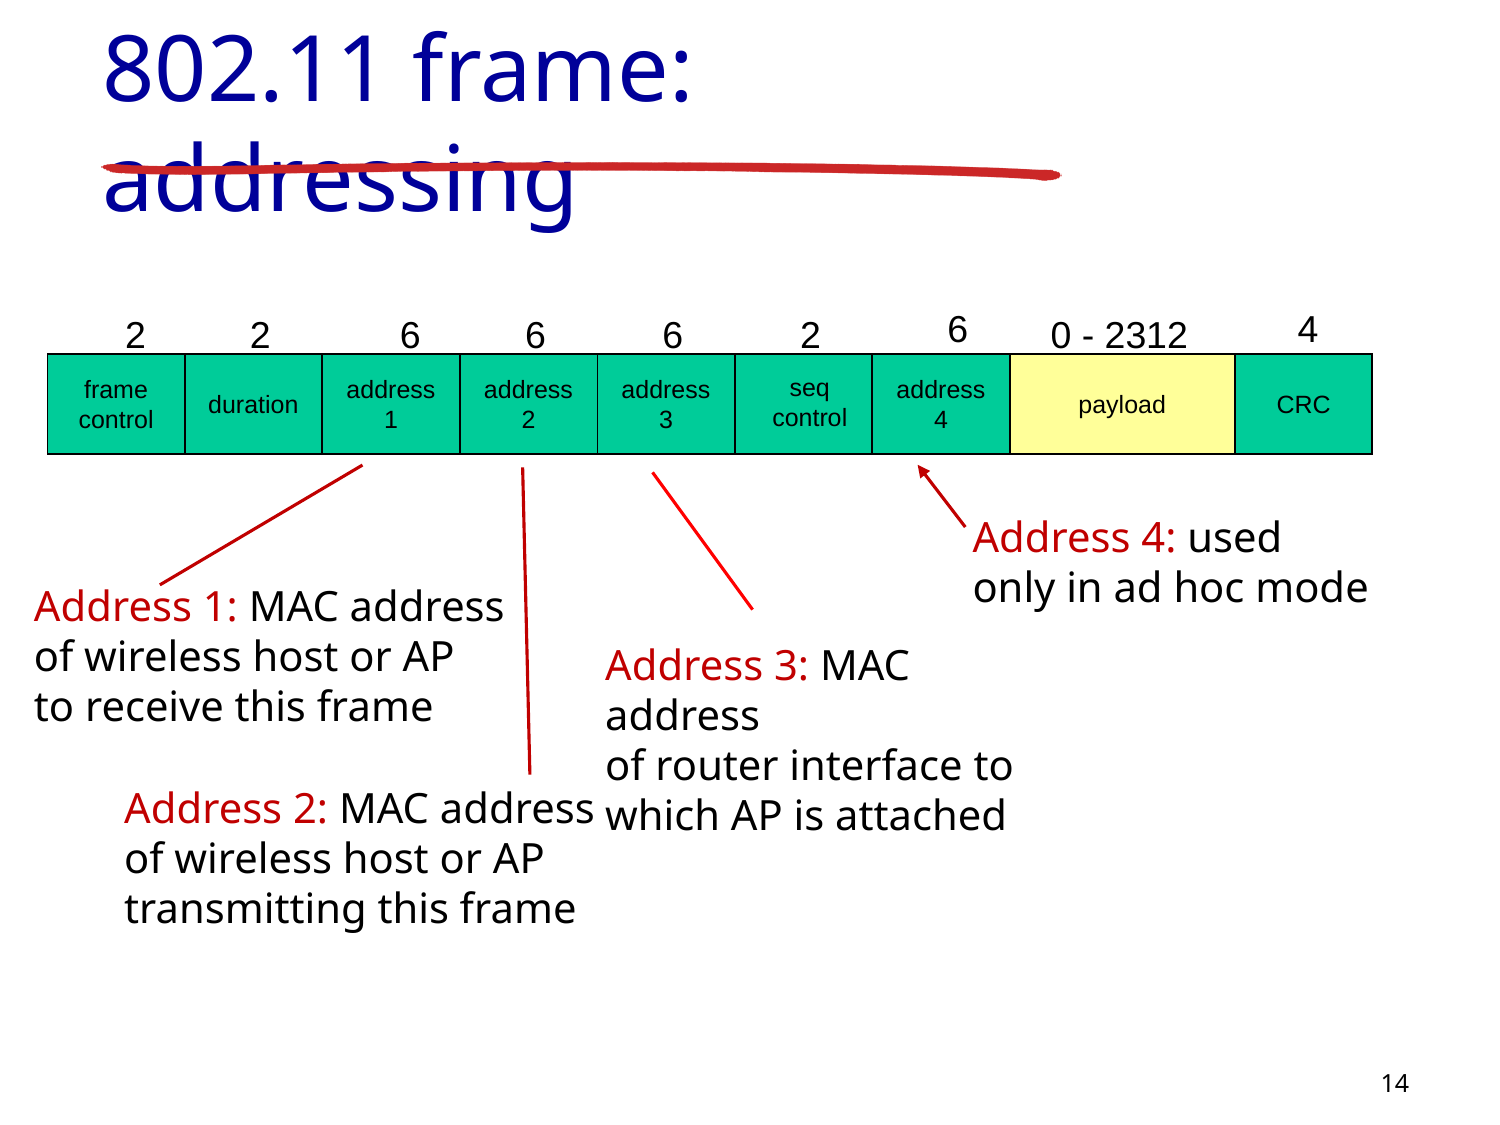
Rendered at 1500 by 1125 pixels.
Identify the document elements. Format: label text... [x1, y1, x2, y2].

text_box [917, 464, 966, 528]
text_box Address 2: MAC address of wireless host or AP transmitting this frame [109, 774, 610, 939]
text_box Address 3: MAC address of router interface to which AP is attached [590, 631, 1091, 847]
picture [97, 157, 1073, 187]
text_box Address 1: MAC address of wireless host or AP to receive this frame [19, 571, 520, 737]
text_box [47, 297, 1373, 455]
slide_number 14 [1365, 1059, 1477, 1106]
text_box Address 4: used only in ad hoc mode [957, 503, 1386, 619]
title 802.11 frame: addressing [87, 25, 1139, 214]
